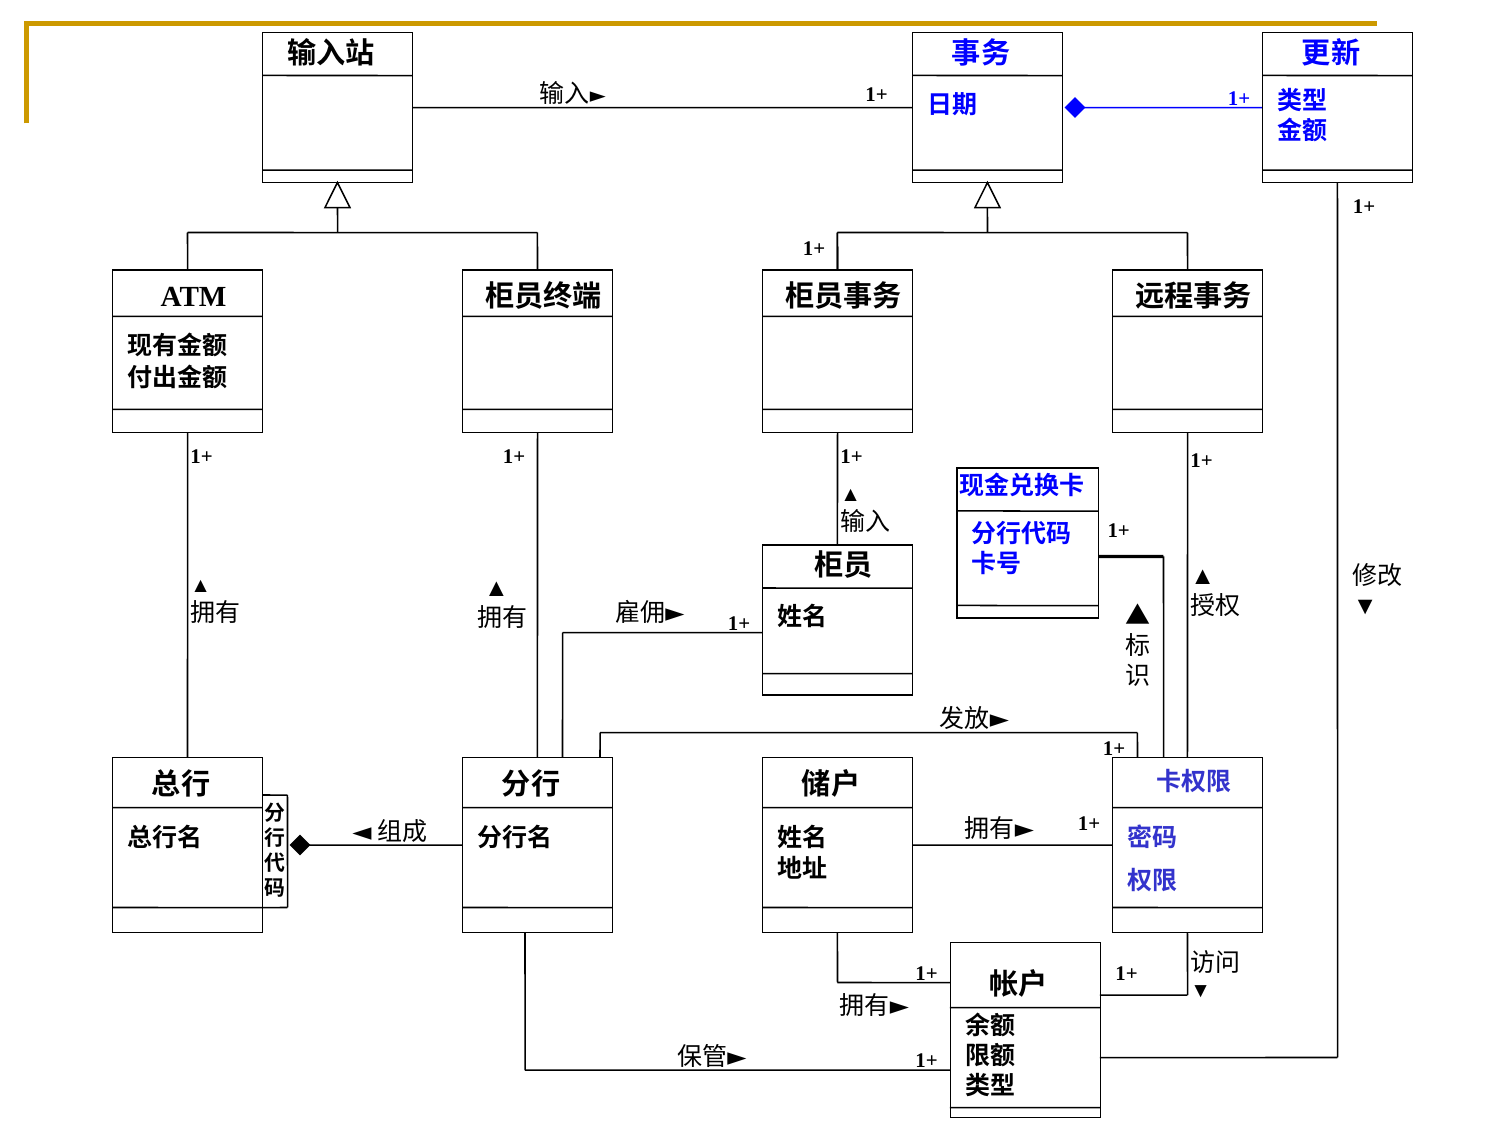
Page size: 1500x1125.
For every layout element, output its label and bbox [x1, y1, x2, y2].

text_box [112, 32, 1413, 1118]
